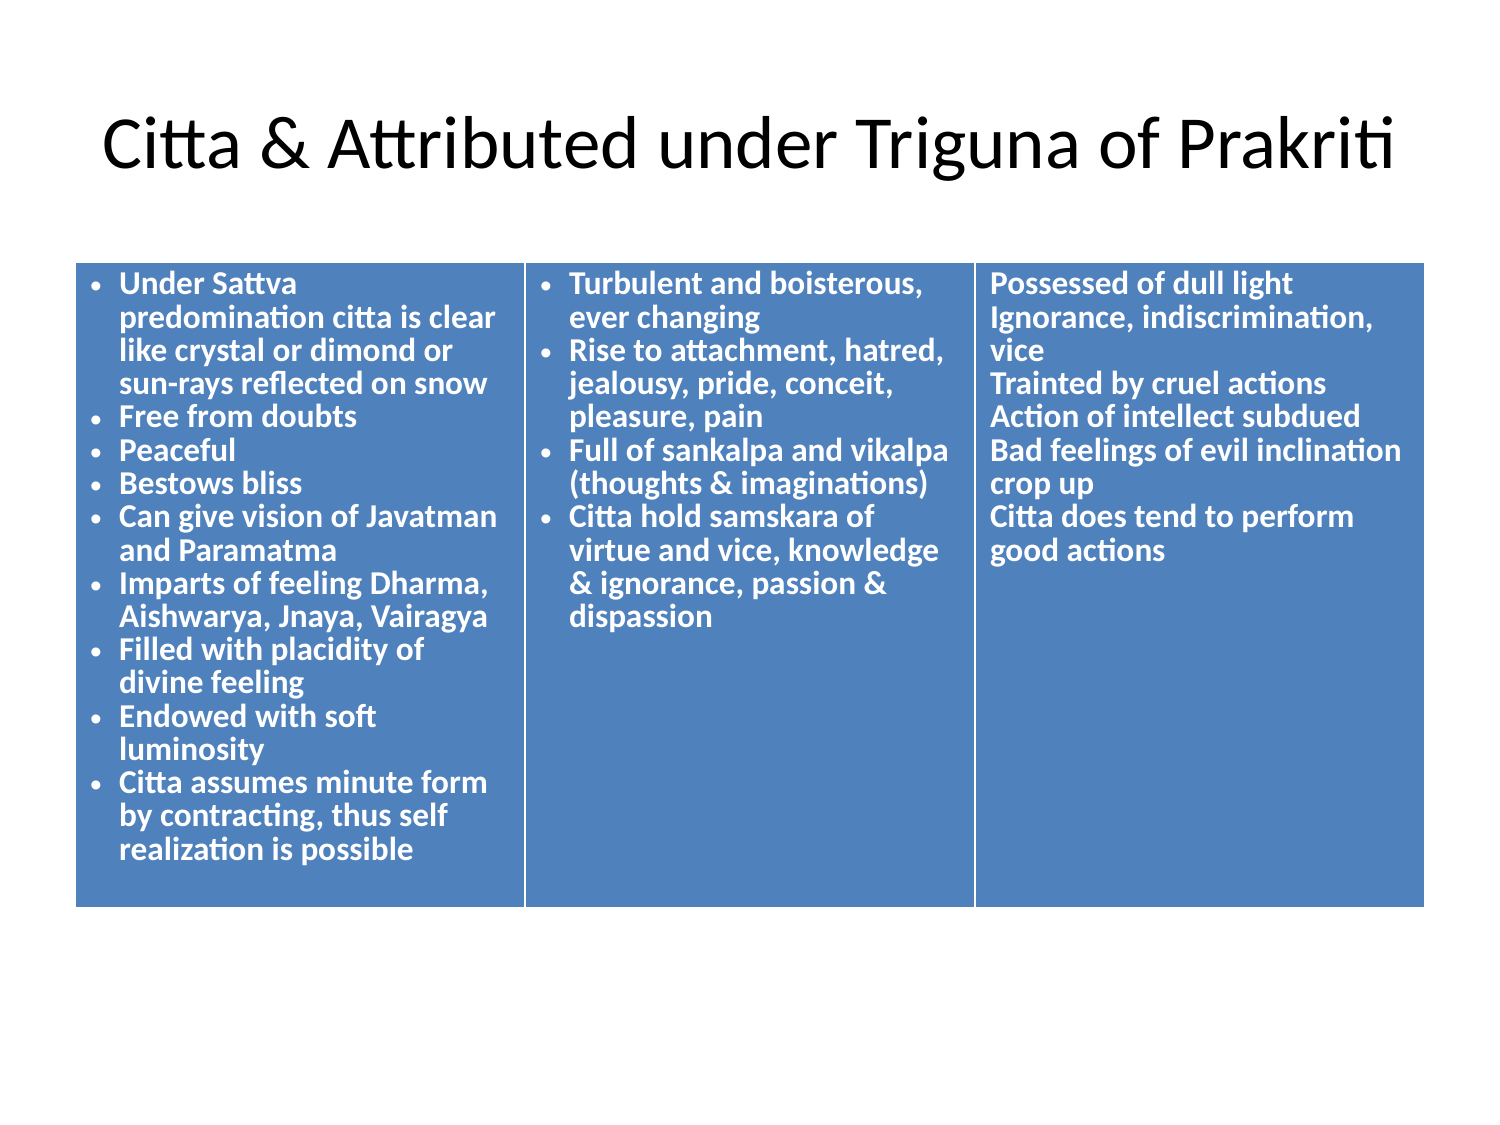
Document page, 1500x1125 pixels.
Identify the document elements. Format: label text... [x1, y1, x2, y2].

table_header Possessed of dull light Ignorance, indiscrimination, vice Trainted by cruel actions Action of intellect subdued Bad feelings of evil inclination crop up Citta does tend to perform good actions [976, 263, 1424, 907]
table_header Under Sattva predomination citta is clear like crystal or dimond or sun-rays reflected on snow Free from doubts Peaceful Bestows bliss Can give vision of Javatman and Paramatma Imparts of feeling Dharma, Aishwarya, Jnaya, Vairagya Filled with placidity of divine feeling Endowed with soft luminosity Citta assumes minute form by contracting, thus self realization is possible [76, 263, 524, 907]
title Citta & Attributed under Triguna of Prakriti [75, 45, 1425, 233]
table_header Turbulent and boisterous, ever changing Rise to attachment, hatred, jealousy, pride, conceit, pleasure, pain Full of sankalpa and vikalpa (thoughts & imaginations) Citta hold samskara of virtue and vice, knowledge & ignorance, passion & dispassion [526, 263, 974, 907]
